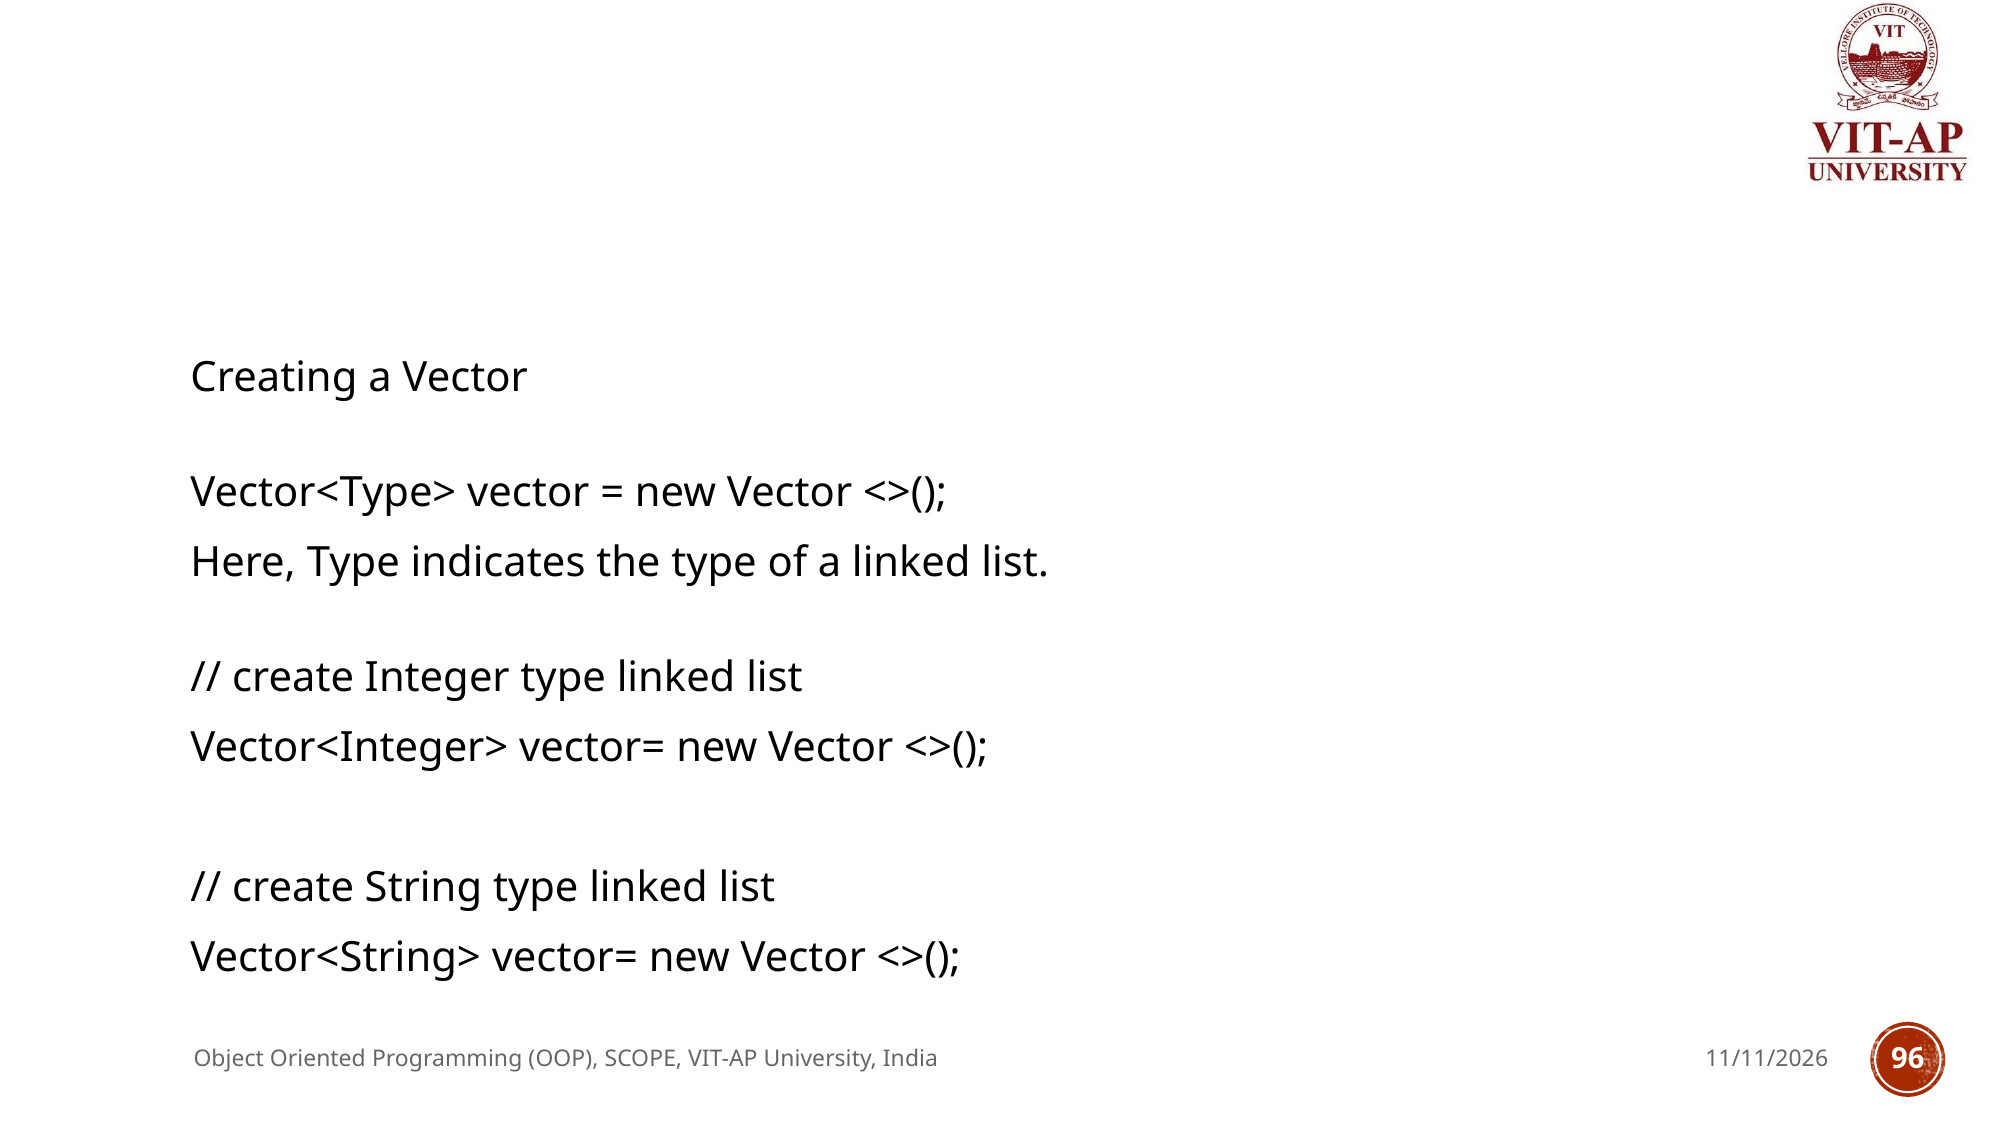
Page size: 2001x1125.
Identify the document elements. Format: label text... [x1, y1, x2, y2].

slide_number 96 [1855, 1028, 1961, 1089]
picture [1784, 0, 2000, 216]
footer Object Oriented Programming (OOP), SCOPE, VIT-AP University, India [178, 1028, 1217, 1089]
list Creating a Vector Vector<Type> vector = new Vector <>(); Here, Type indicates the type of a linked list. // create Integer type linked list Vector<Integer> vector= new Vector <>(); // create String type linked list Vector<String> vector= new Vector <>(); [175, 348, 1826, 1013]
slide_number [1306, 1028, 1844, 1089]
